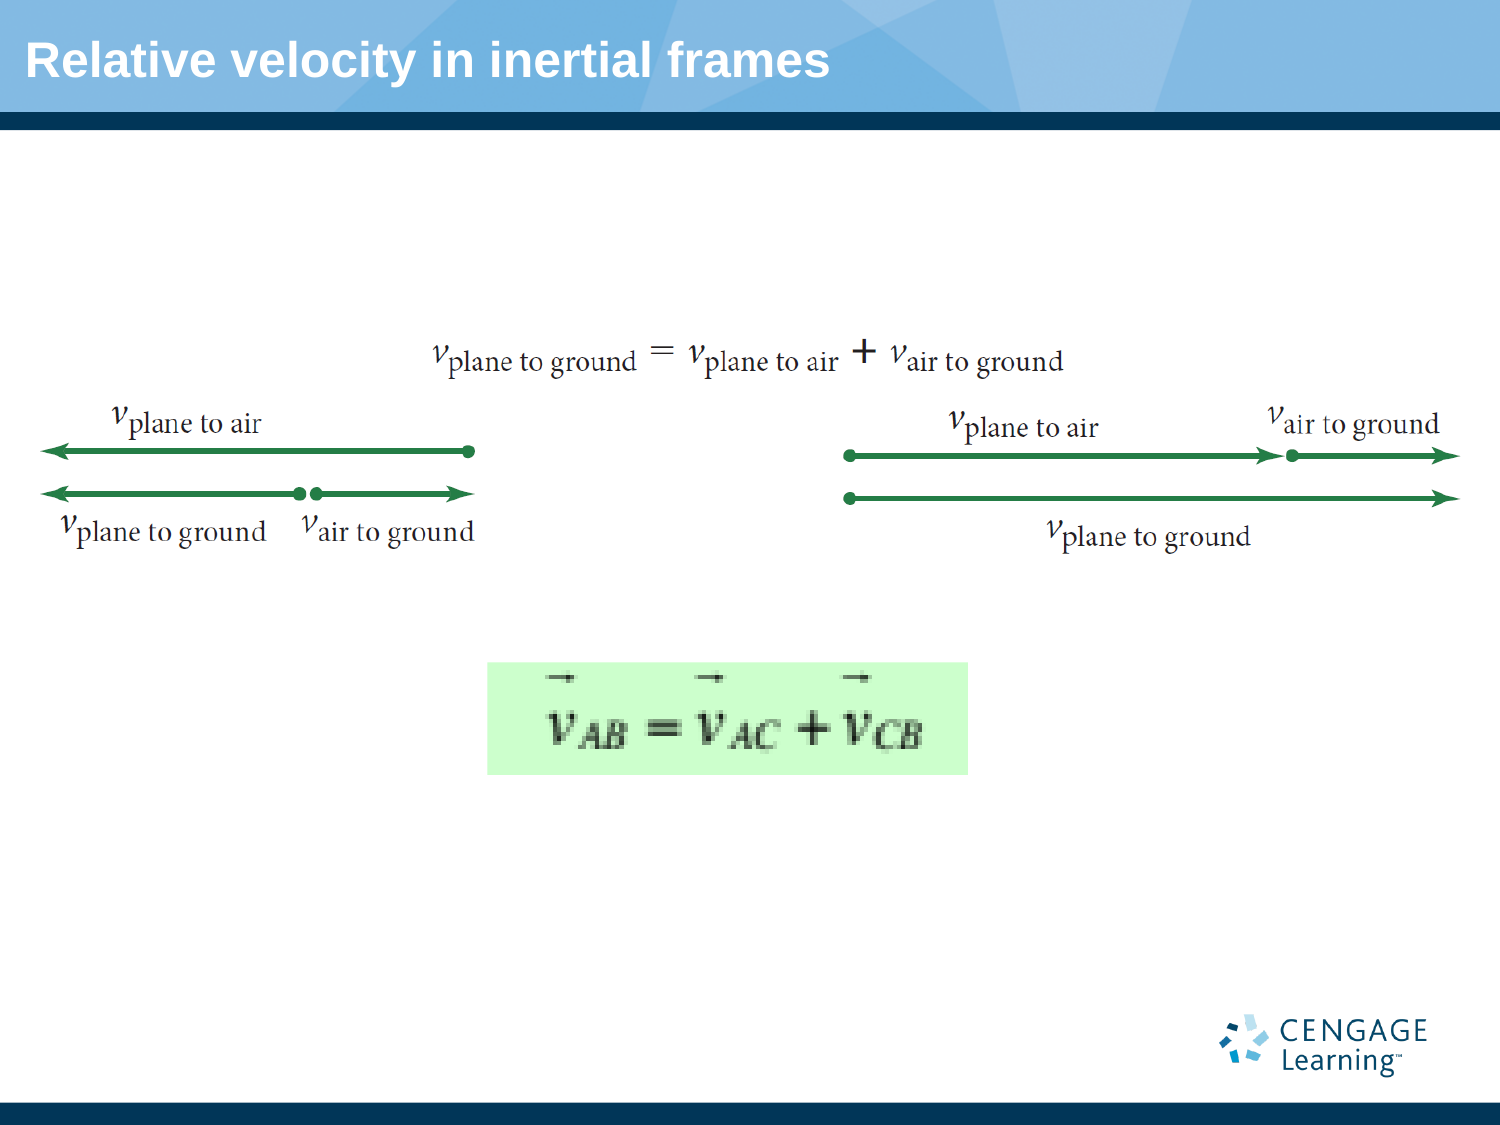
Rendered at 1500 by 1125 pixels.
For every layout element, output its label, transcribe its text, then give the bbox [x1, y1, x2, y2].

picture [1195, 990, 1450, 1101]
text_box [487, 662, 968, 775]
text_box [537, 662, 927, 755]
picture [0, 0, 1500, 112]
title Relative velocity in inertial frames [24, 24, 1075, 100]
picture [19, 312, 1483, 581]
